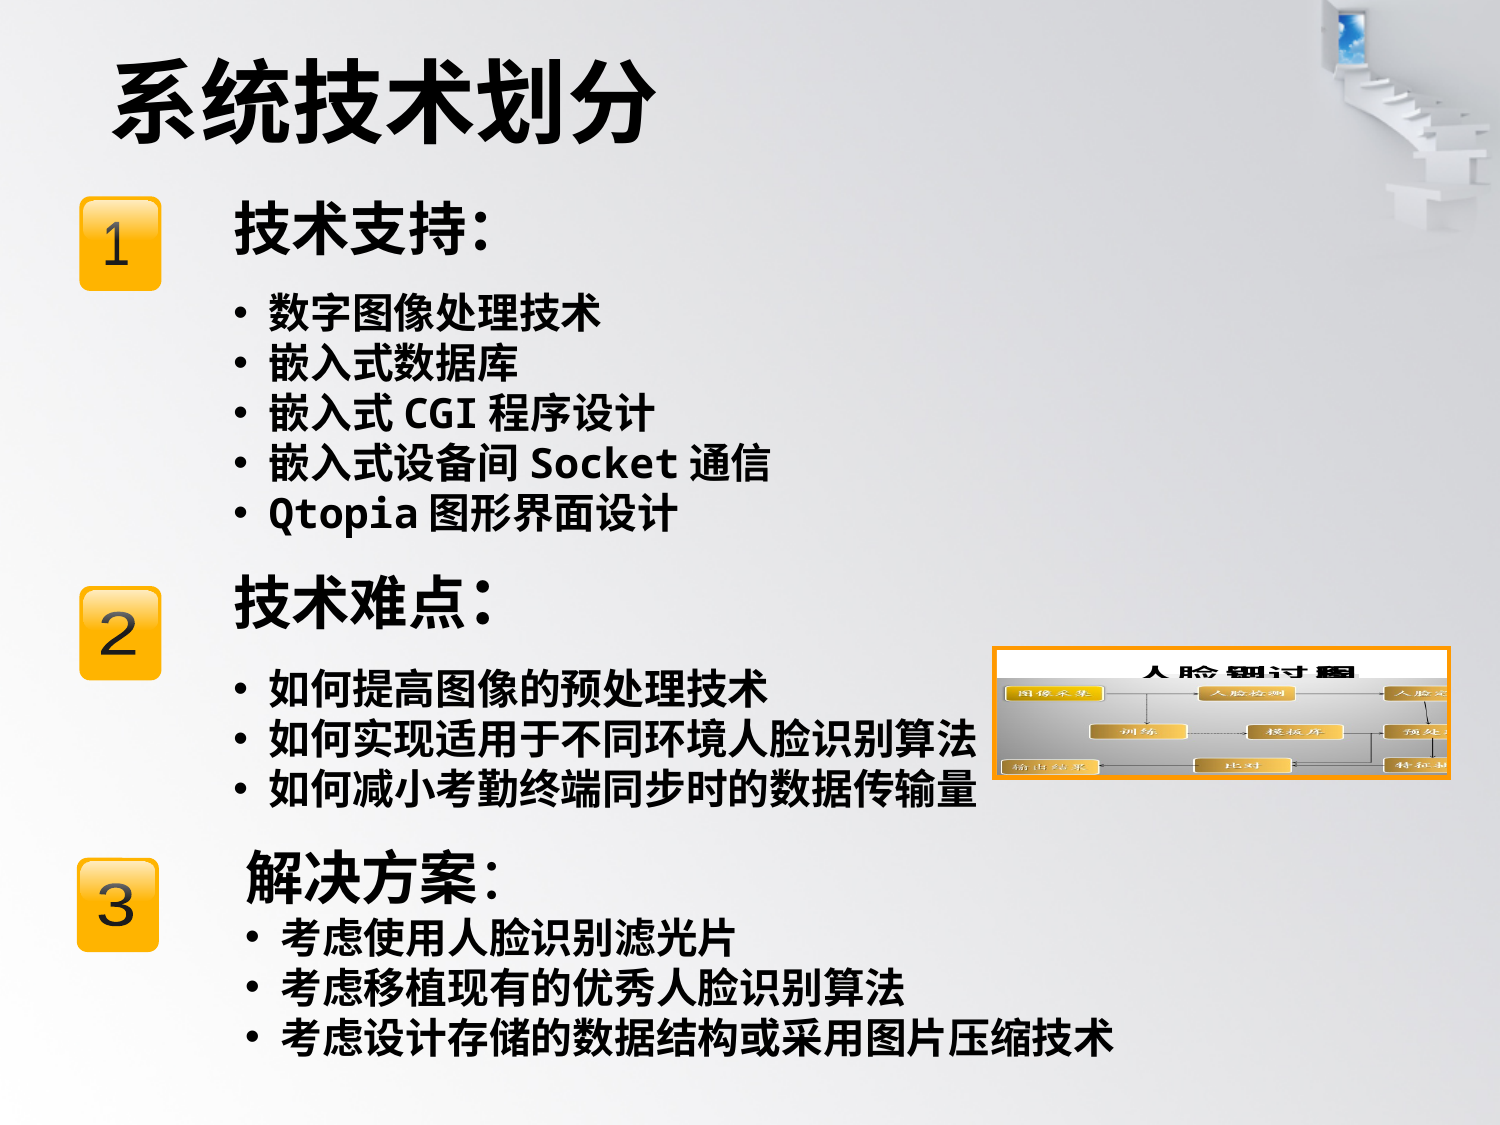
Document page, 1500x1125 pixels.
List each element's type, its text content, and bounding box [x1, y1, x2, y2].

picture [0, 0, 1500, 1125]
text_box 解决方案： 考虑使用人脸识别滤光片 考虑移植现有的优秀人脸识别算法 考虑设计存储的数据结构或采用图片压缩技术 [230, 834, 1282, 1069]
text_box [79, 196, 162, 292]
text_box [996, 650, 1447, 776]
text_box 技术难点： 如何提高图像的预处理技术 如何实现适用于不同环境人脸识别算法 如何减小考勤终端同步时的数据传输量 [218, 550, 1412, 821]
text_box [76, 857, 160, 953]
text_box 技术支持： 数字图像处理技术 嵌入式数据库 嵌入式CGI程序设计 嵌入式设备间Socket通信 Qtopia图形界面设计 [218, 184, 1341, 545]
title 系统技术划分 [94, 31, 1237, 169]
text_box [79, 585, 162, 681]
